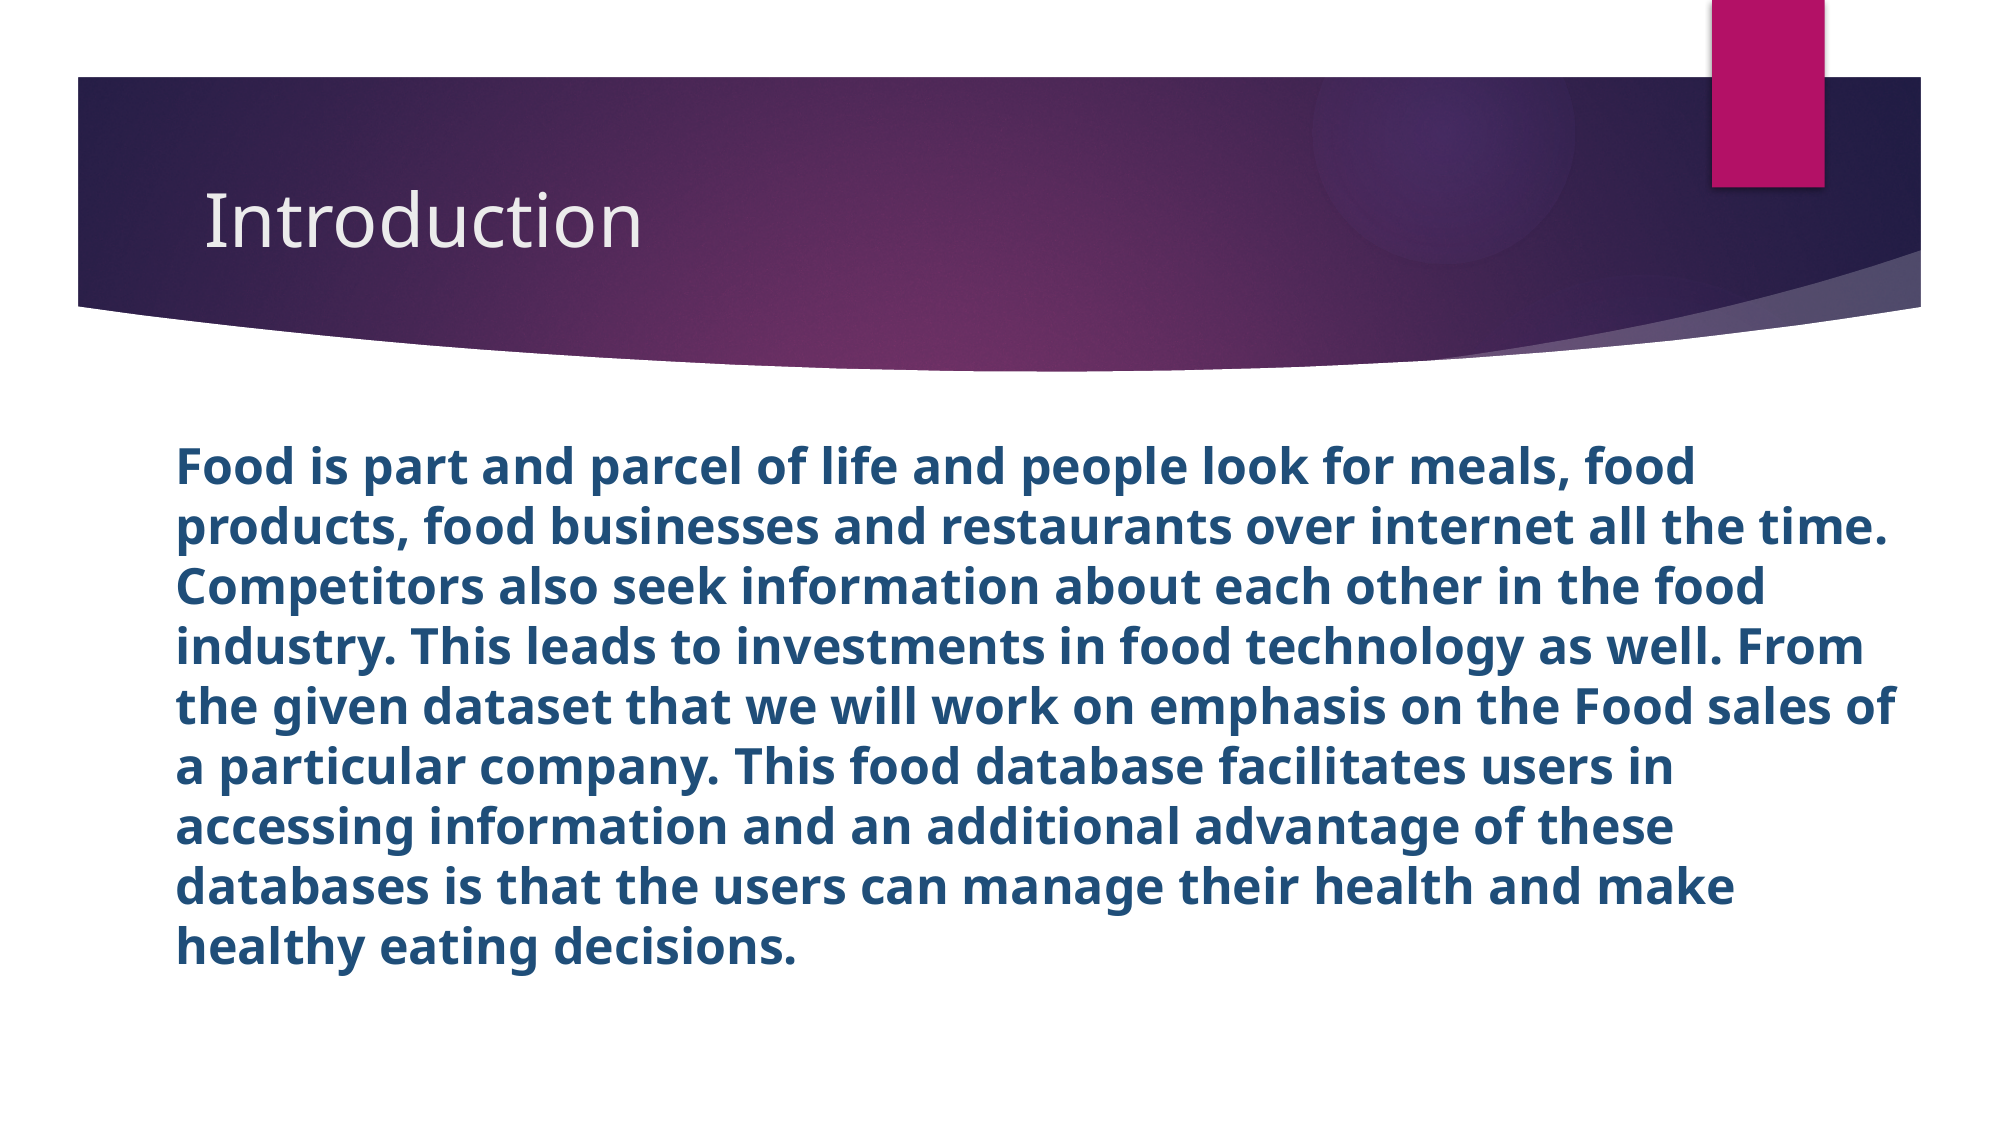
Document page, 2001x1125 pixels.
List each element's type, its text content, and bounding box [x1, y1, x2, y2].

title Introduction [189, 159, 1627, 276]
list Food is part and parcel of life and people look for meals, food products, food businesses and restaurants over internet all the time. Competitors also seek information about each other in the food industry. This leads to investments in food technology as well. From the given dataset that we will work on emphasis on the Food sales of a particular company. This food database facilitates users in accessing information and an additional advantage of these databases is that the users can manage their health and make healthy eating decisions. [160, 427, 1924, 1125]
